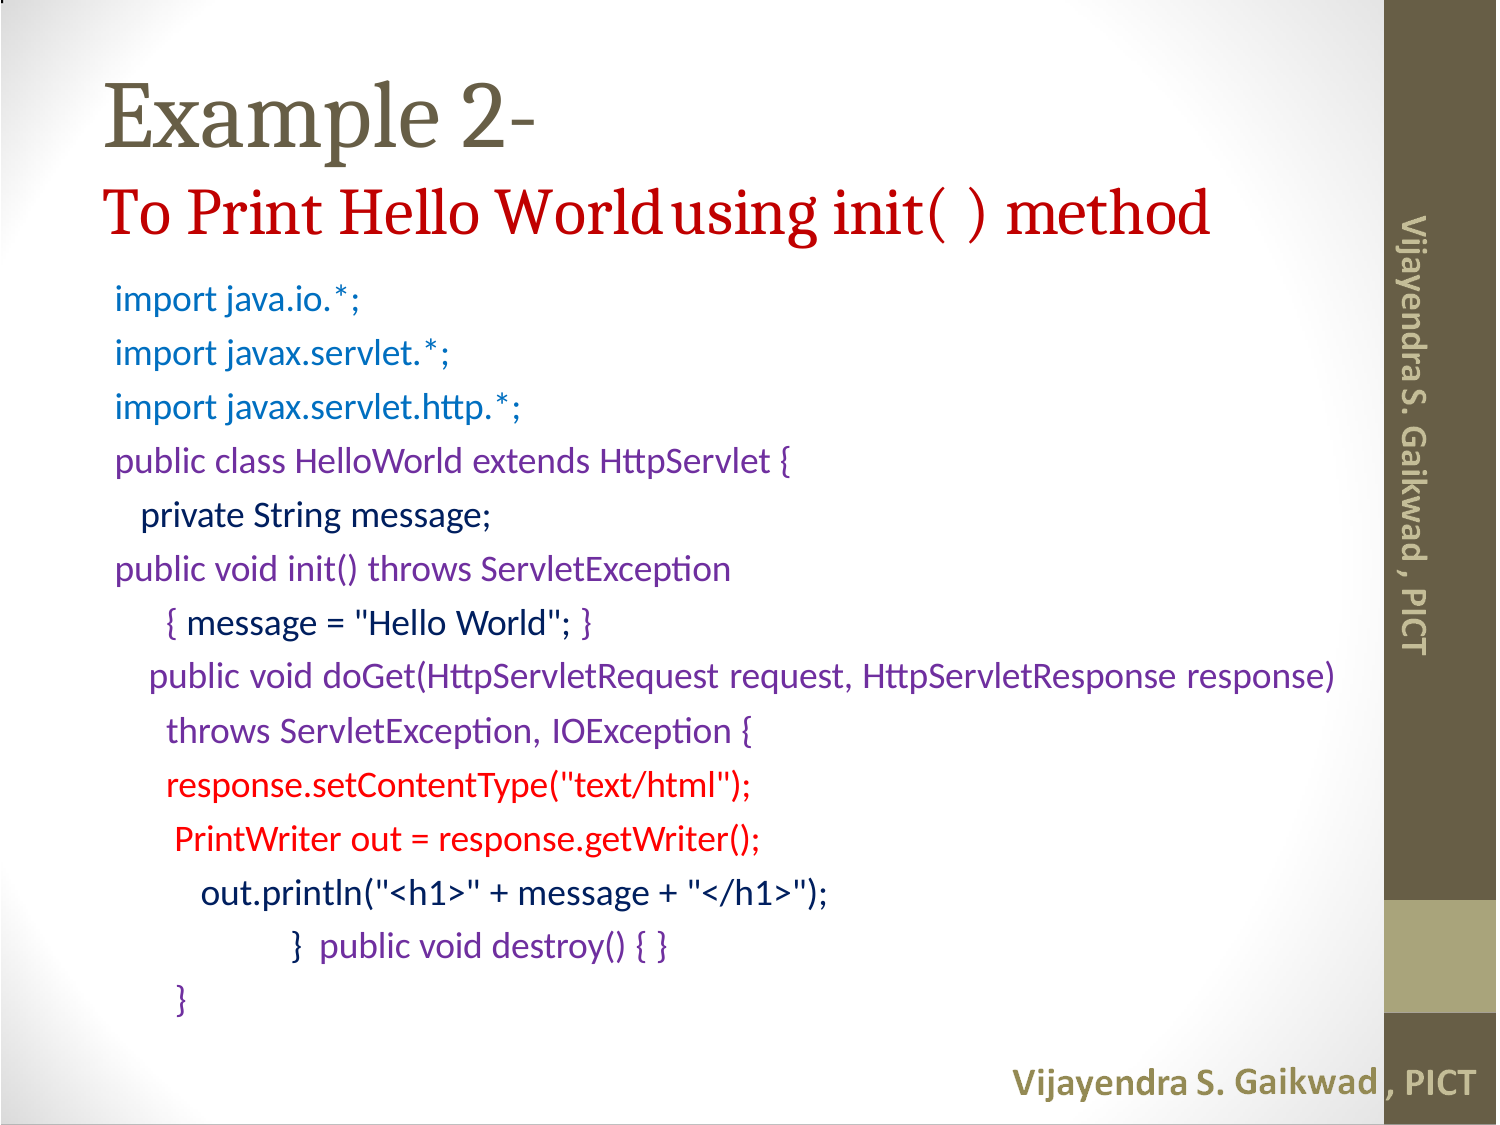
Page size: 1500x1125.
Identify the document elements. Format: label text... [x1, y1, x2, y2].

title Example 2- To Print Hello World using init( ) method [99, 50, 1300, 248]
text_box import java.io.*; import javax.servlet.*; import javax.servlet.http.*; public class HelloWorld extends HttpServlet { private String message; public void init() throws ServletException { message = "Hello World"; } public void doGet(HttpServletRequest request, HttpServletResponse response) throws ServletException, IOException { response.setContentType("text/html"); PrintWriter out = response.getWriter(); out.println("<h1>" + message + "</h1>"); } public void destroy() { } } [112, 262, 1350, 1021]
picture [0, 0, 1500, 1125]
